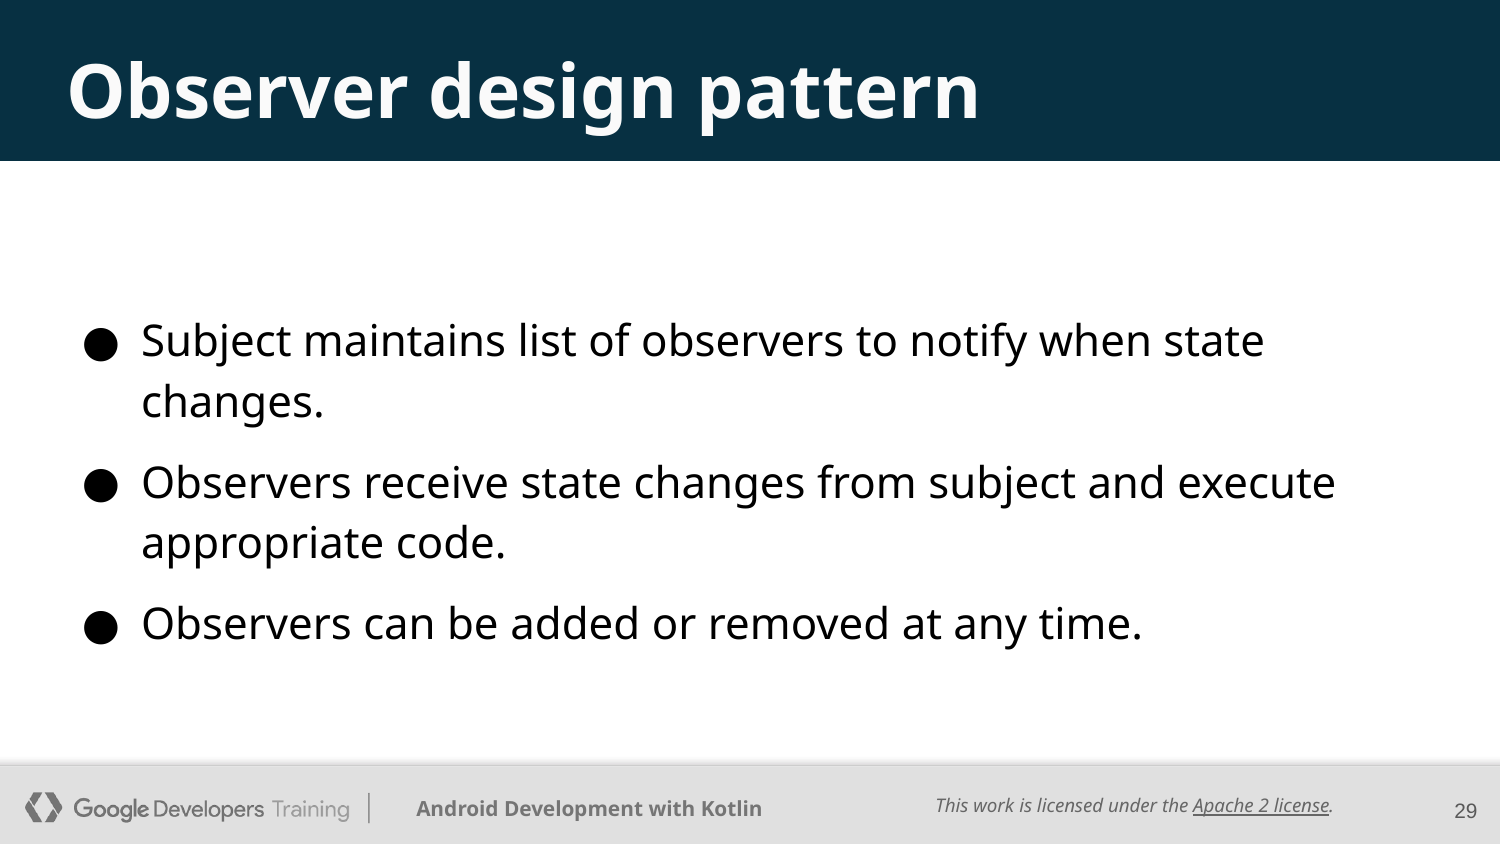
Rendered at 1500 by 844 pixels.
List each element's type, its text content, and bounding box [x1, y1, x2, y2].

slide_number 29 [1402, 777, 1493, 842]
title Observer design pattern [51, 28, 1449, 122]
picture [0, 161, 1500, 844]
list Subject maintains list of observers to notify when state changes. Observers receive state changes from subject and execute appropriate code. Observers can be added or removed at any time. [51, 290, 1449, 645]
